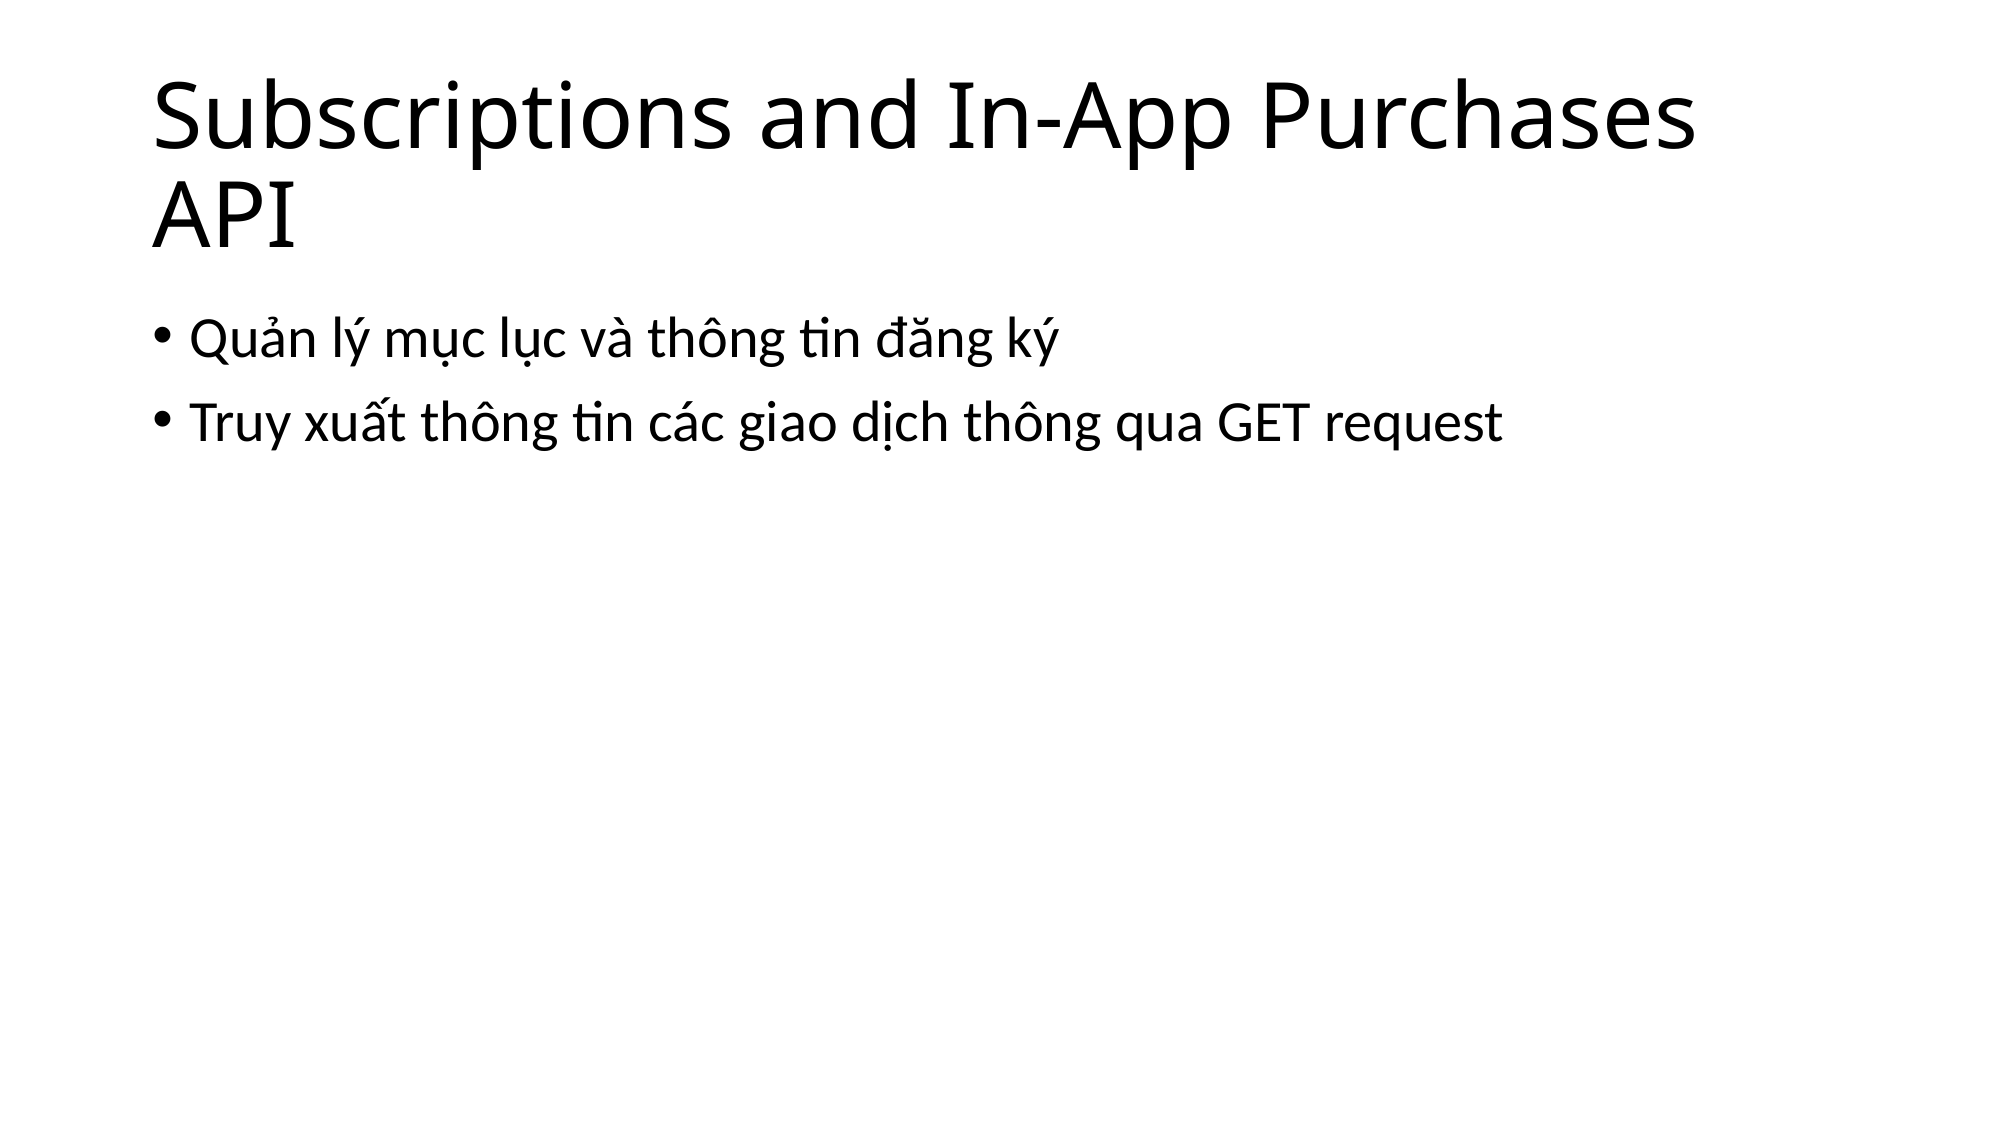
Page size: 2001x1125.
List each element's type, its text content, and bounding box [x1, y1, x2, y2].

list Quản lý mục lục và thông tin đăng ký Truy xuất thông tin các giao dịch thông qua GET request [137, 299, 1863, 1014]
title Subscriptions and In-App Purchases API [137, 59, 1863, 278]
